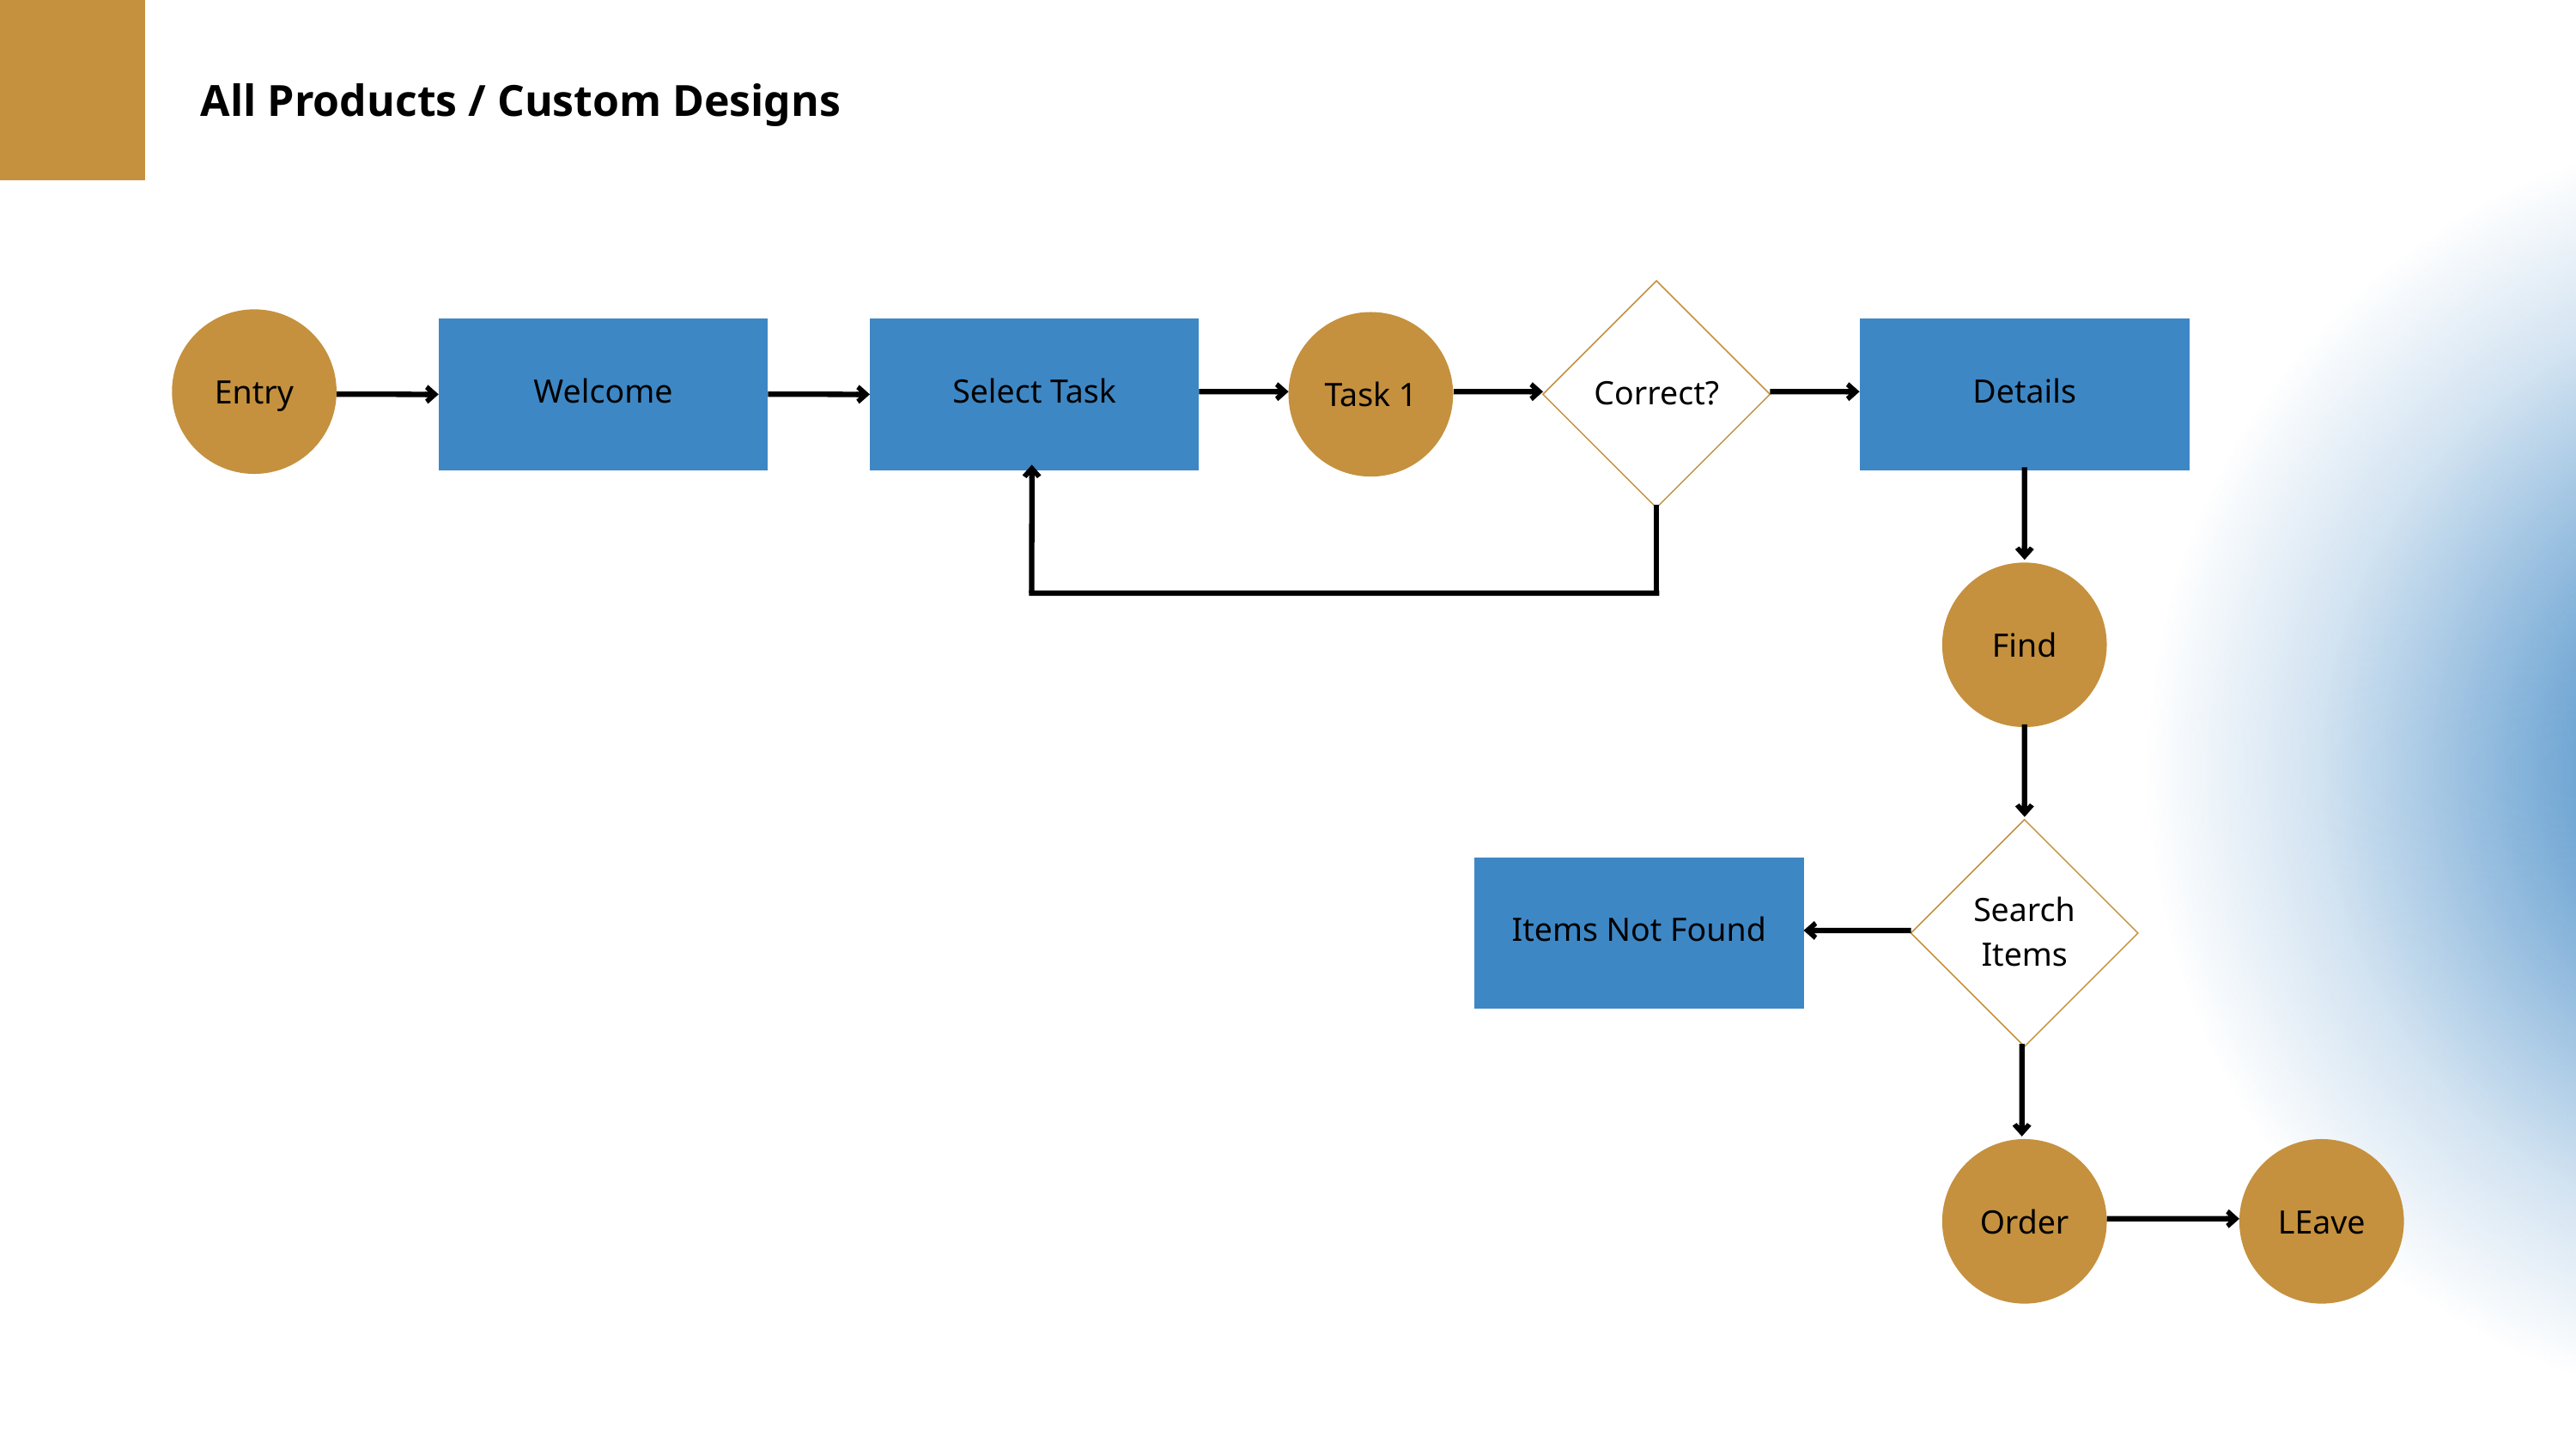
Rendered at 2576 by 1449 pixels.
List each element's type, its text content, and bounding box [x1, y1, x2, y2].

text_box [1941, 1138, 2107, 1304]
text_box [0, 0, 145, 181]
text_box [1542, 280, 1771, 508]
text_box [1859, 318, 2190, 470]
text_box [438, 318, 769, 470]
text_box All Products / Custom Designs [200, 64, 966, 125]
text_box [2146, 124, 2576, 1416]
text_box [1911, 819, 2139, 1047]
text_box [2239, 1138, 2404, 1304]
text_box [1473, 857, 1804, 1009]
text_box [1288, 312, 1454, 477]
text_box [2018, 476, 2032, 561]
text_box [171, 309, 337, 475]
text_box [2018, 735, 2032, 817]
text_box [1941, 562, 2107, 728]
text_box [869, 318, 1200, 470]
